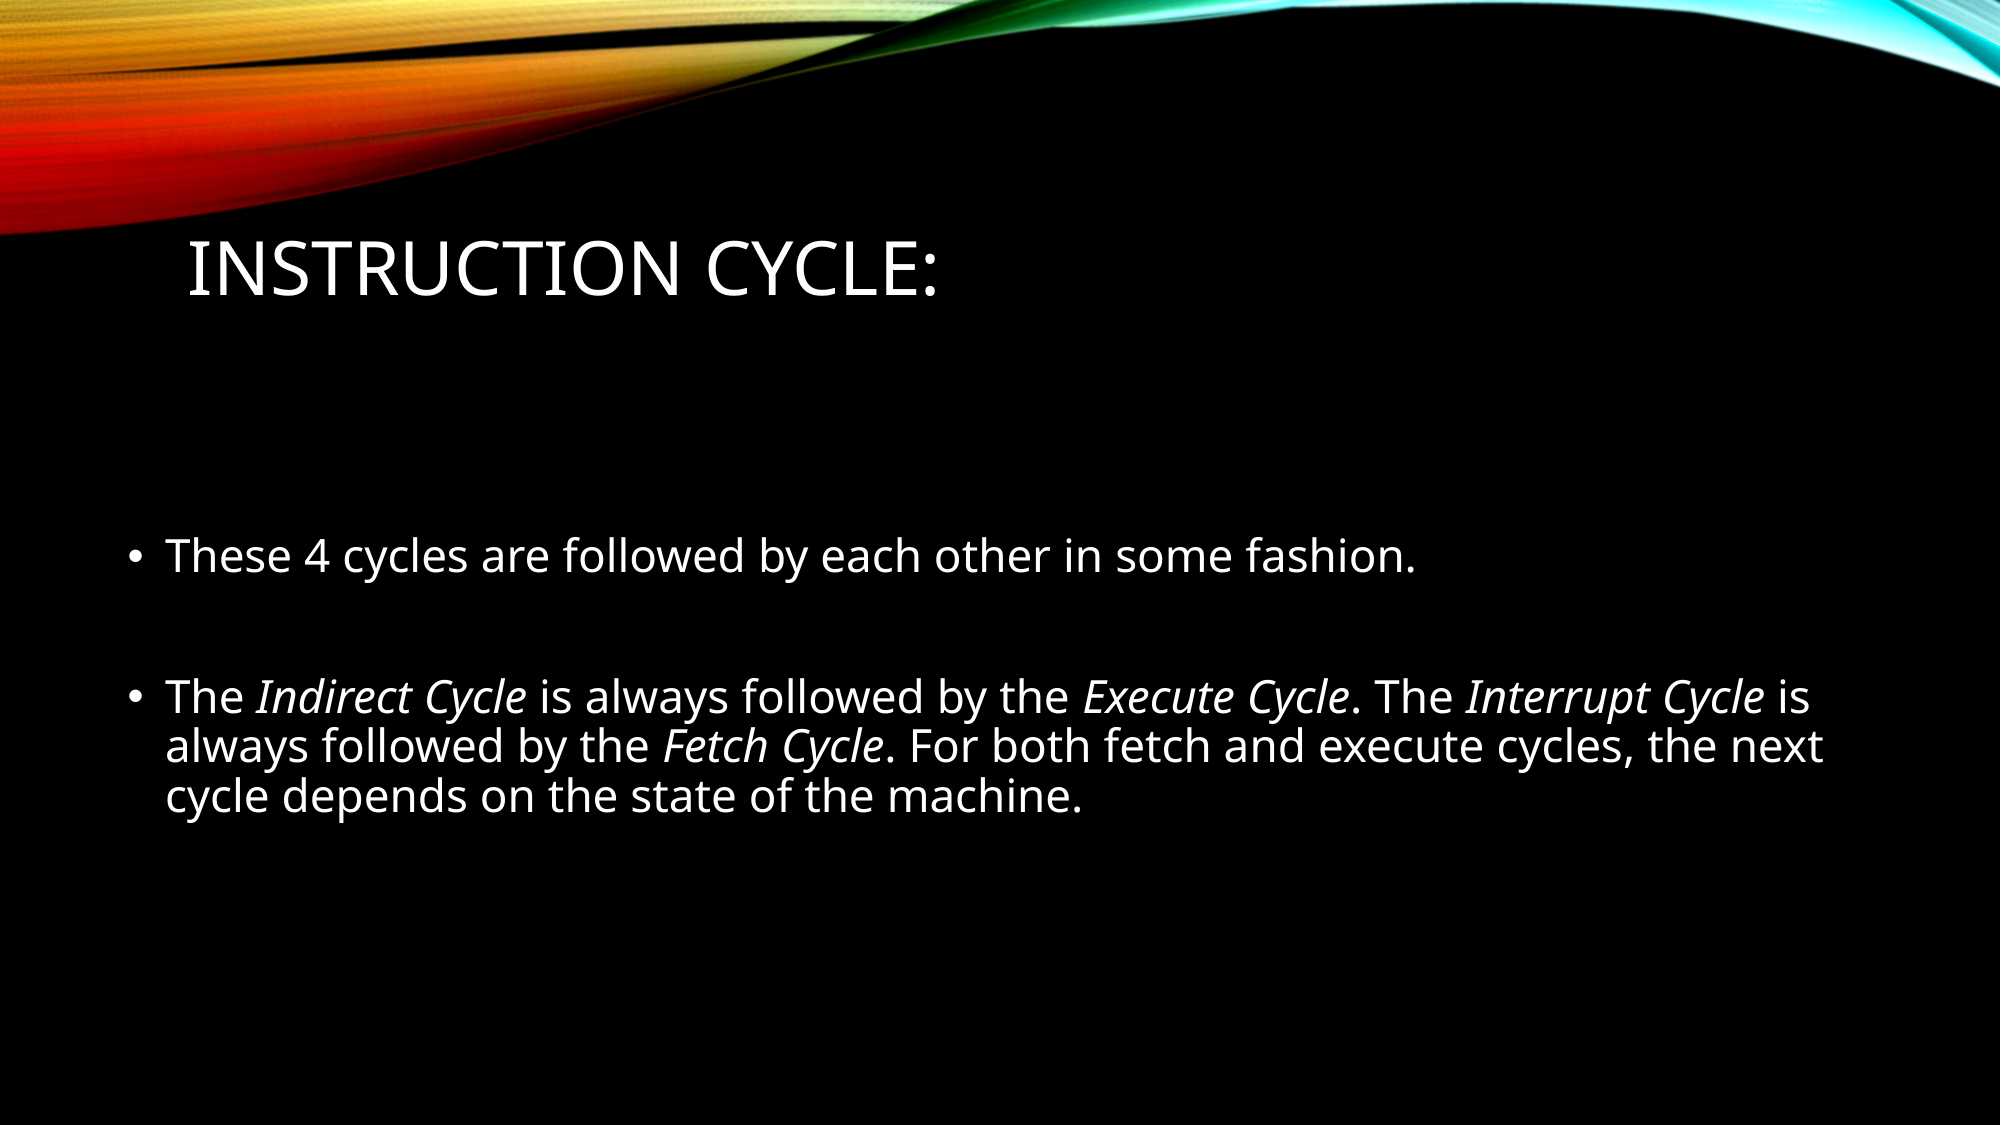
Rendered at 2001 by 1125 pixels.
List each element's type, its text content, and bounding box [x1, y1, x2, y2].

list These 4 cycles are followed by each other in some fashion. The Indirect Cycle is always followed by the Execute Cycle. The Interrupt Cycle is always followed by the Fetch Cycle. For both fetch and execute cycles, the next cycle depends on the state of the machine. [112, 450, 1888, 1021]
picture [0, 0, 2000, 237]
title INSTRUCTION CYCLE: [168, 211, 1015, 413]
